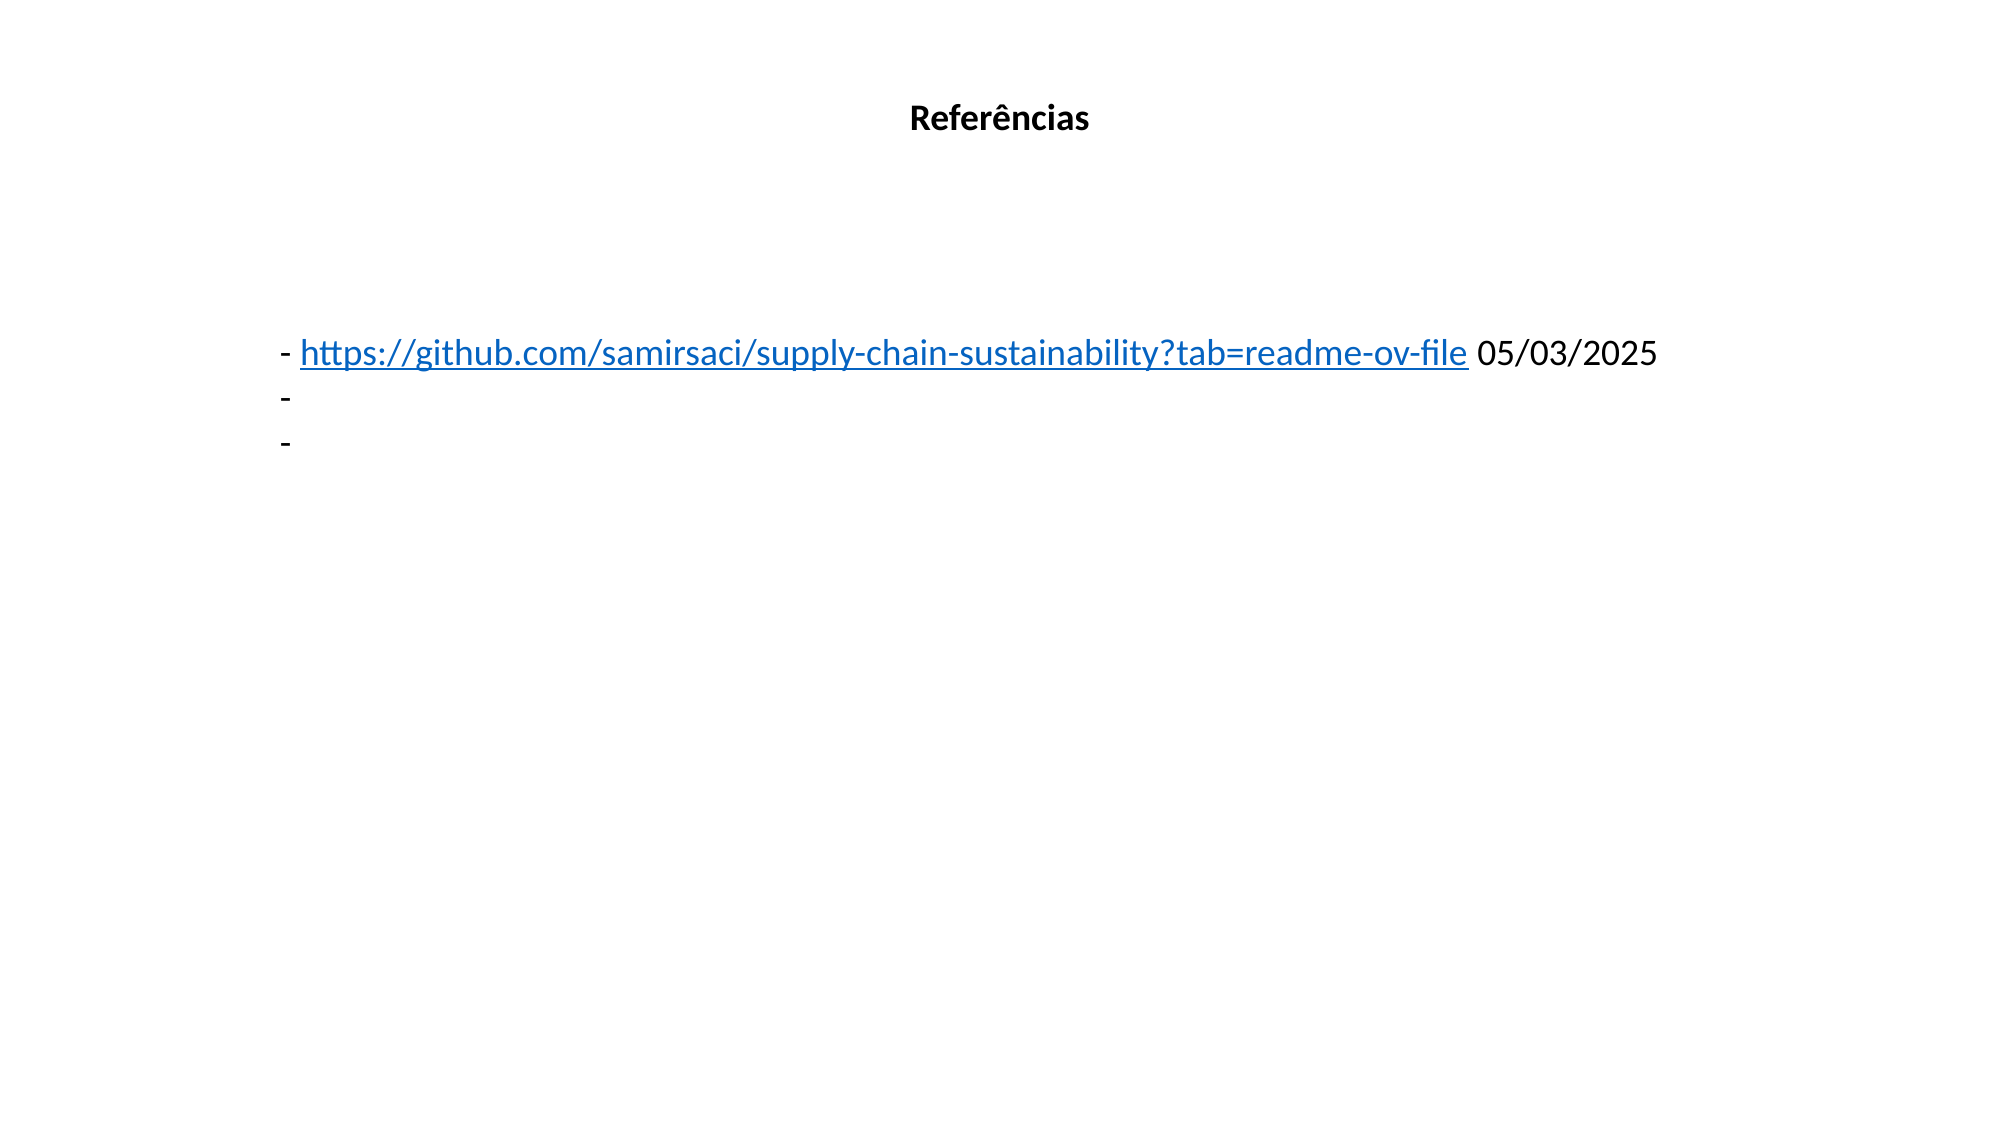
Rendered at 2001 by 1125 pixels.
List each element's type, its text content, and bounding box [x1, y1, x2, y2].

text_box Referências [322, 85, 1678, 146]
text_box - https://github.com/samirsaci/supply-chain-sustainability?tab=readme-ov-file 05/03/2025 - - [265, 320, 1735, 560]
